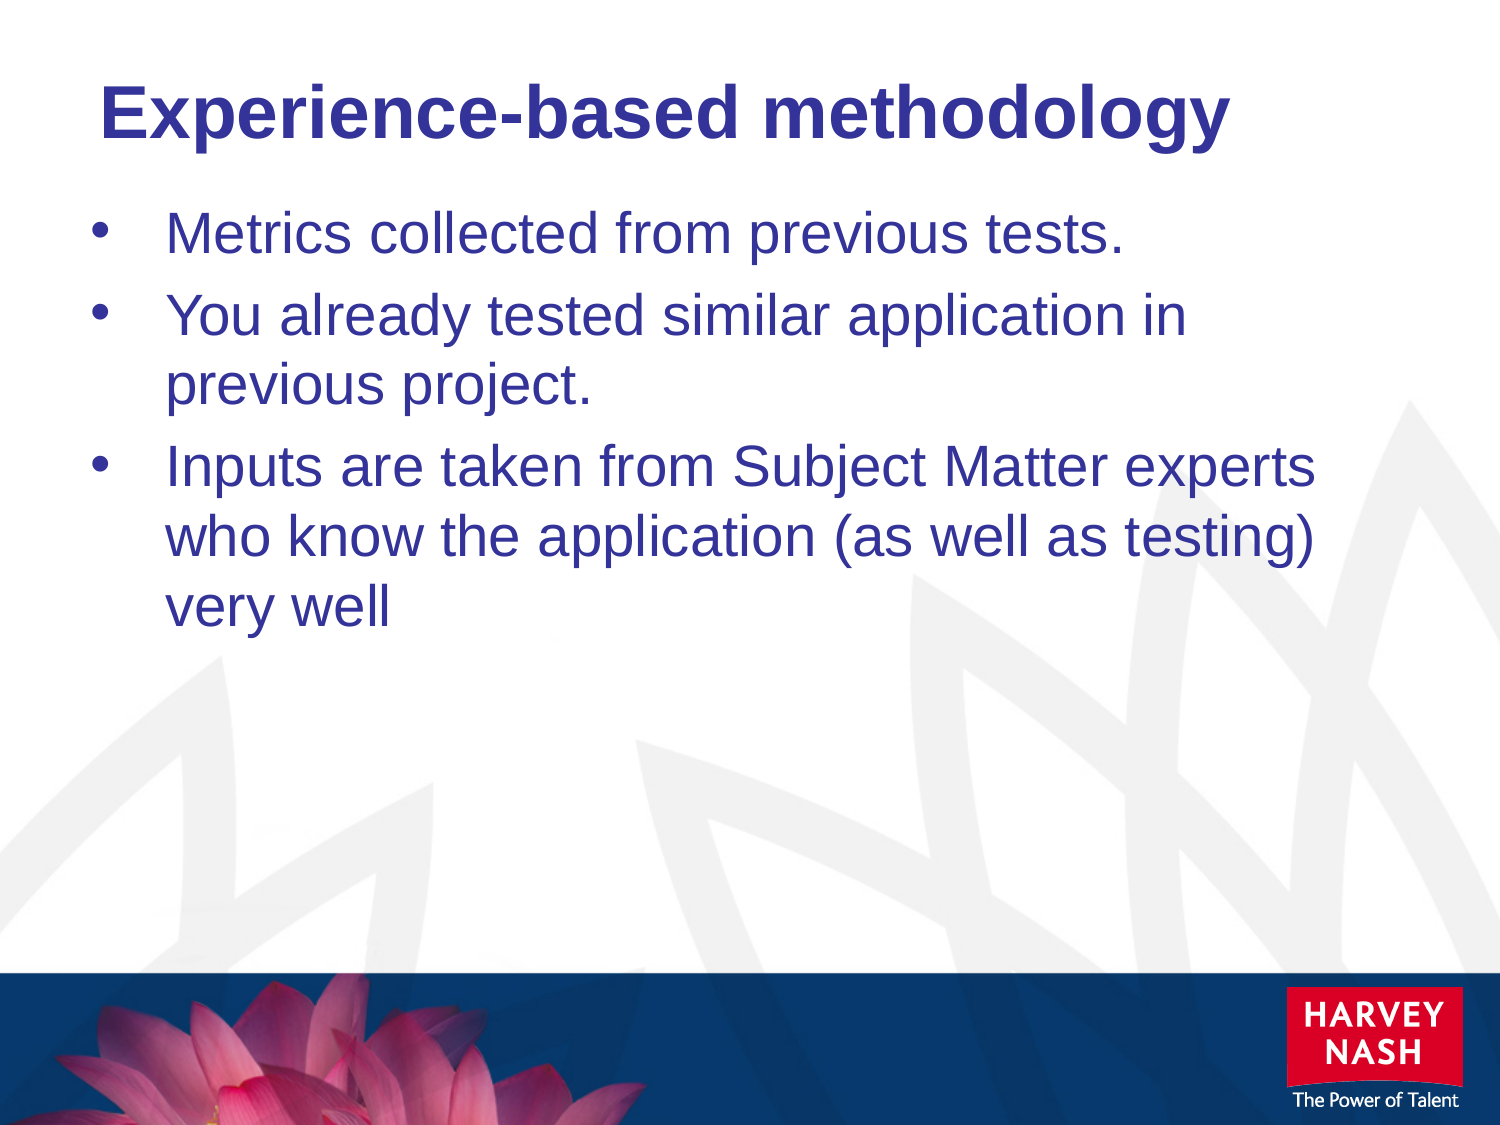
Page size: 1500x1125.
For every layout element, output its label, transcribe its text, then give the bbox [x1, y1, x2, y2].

picture [0, 0, 1500, 1125]
list Metrics collected from previous tests. You already tested similar application in previous project. Inputs are taken from Subject Matter experts who know the application (as well as testing) very well [75, 187, 1425, 968]
title Experience-based methodology [75, 45, 1425, 173]
